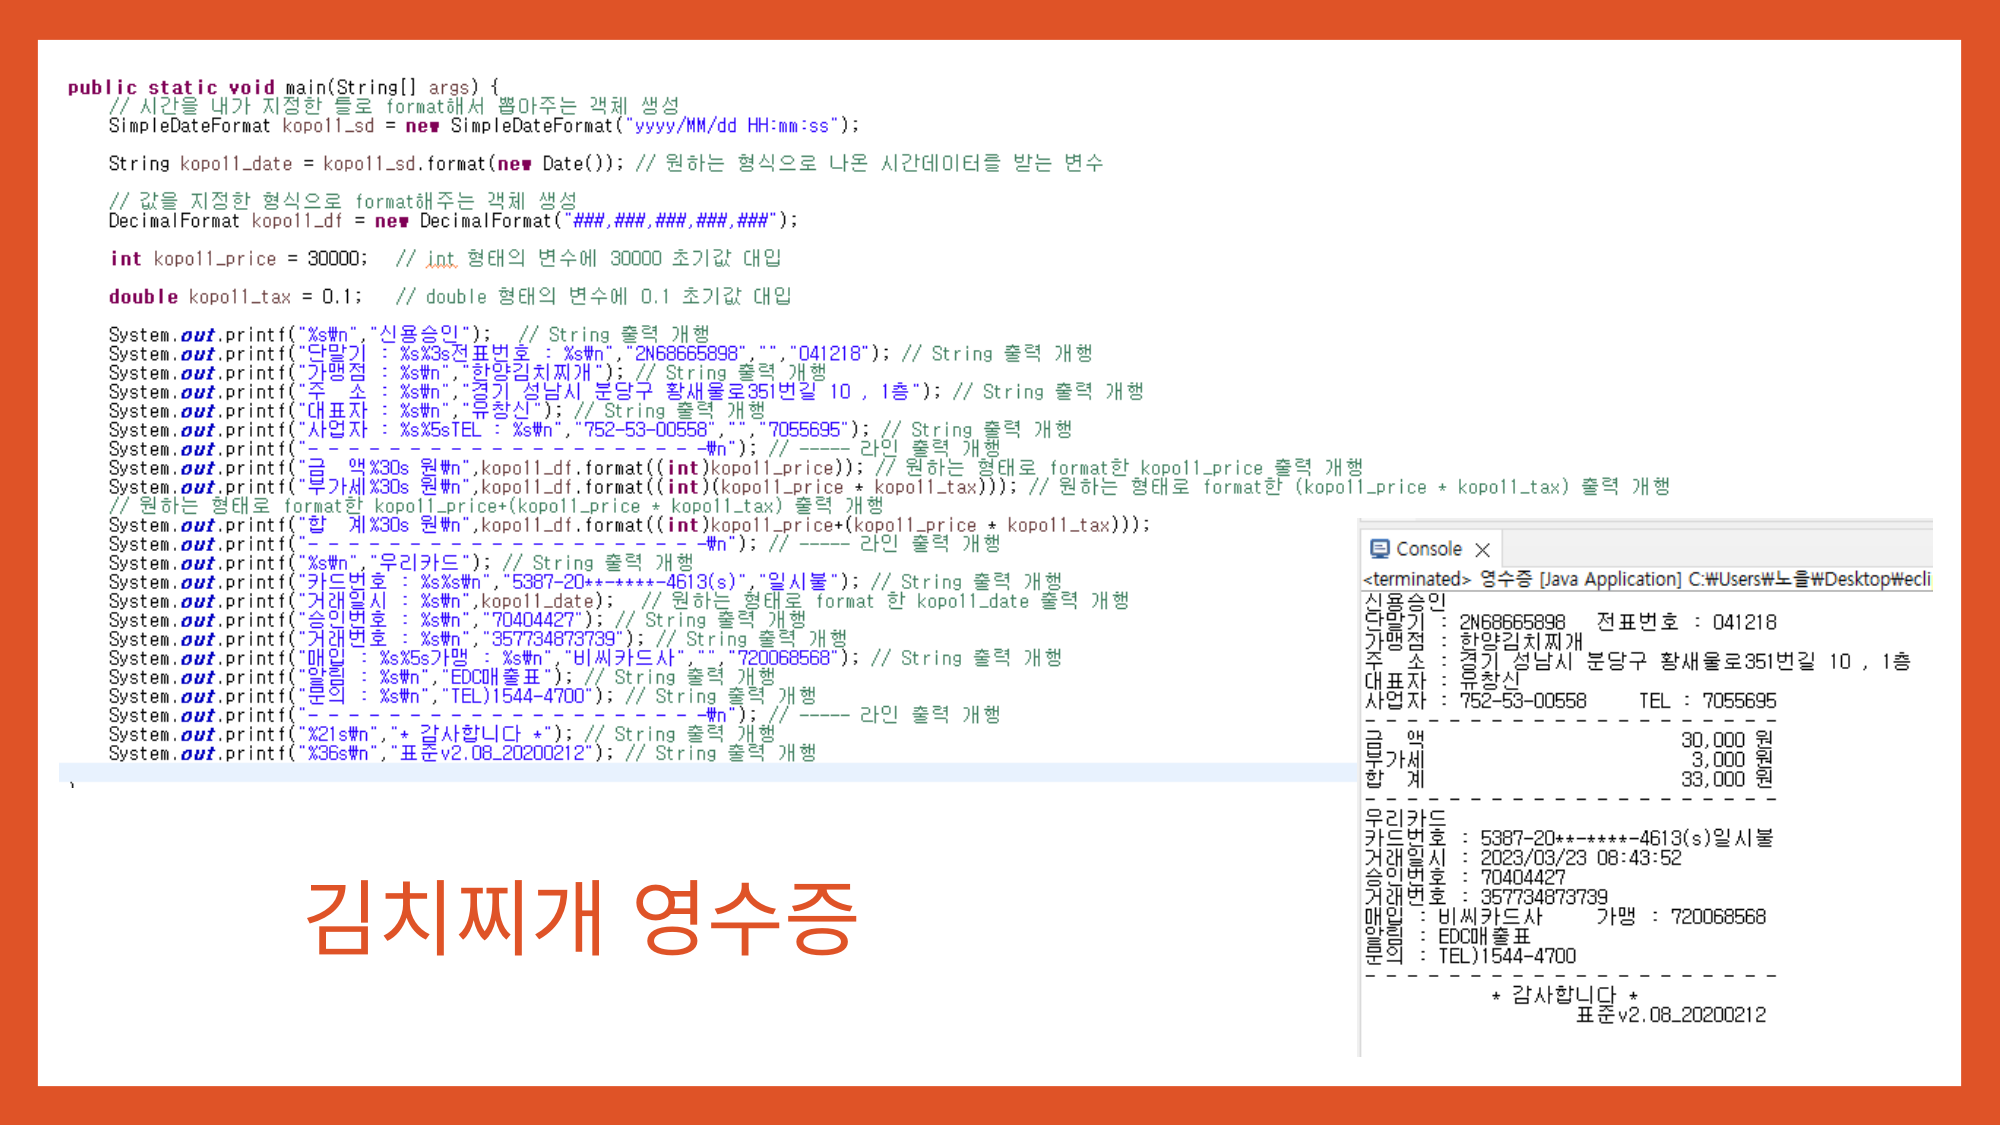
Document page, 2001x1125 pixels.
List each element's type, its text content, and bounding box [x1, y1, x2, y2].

picture [59, 68, 1934, 1057]
title 김치찌개 영수증 [287, 844, 1000, 1000]
